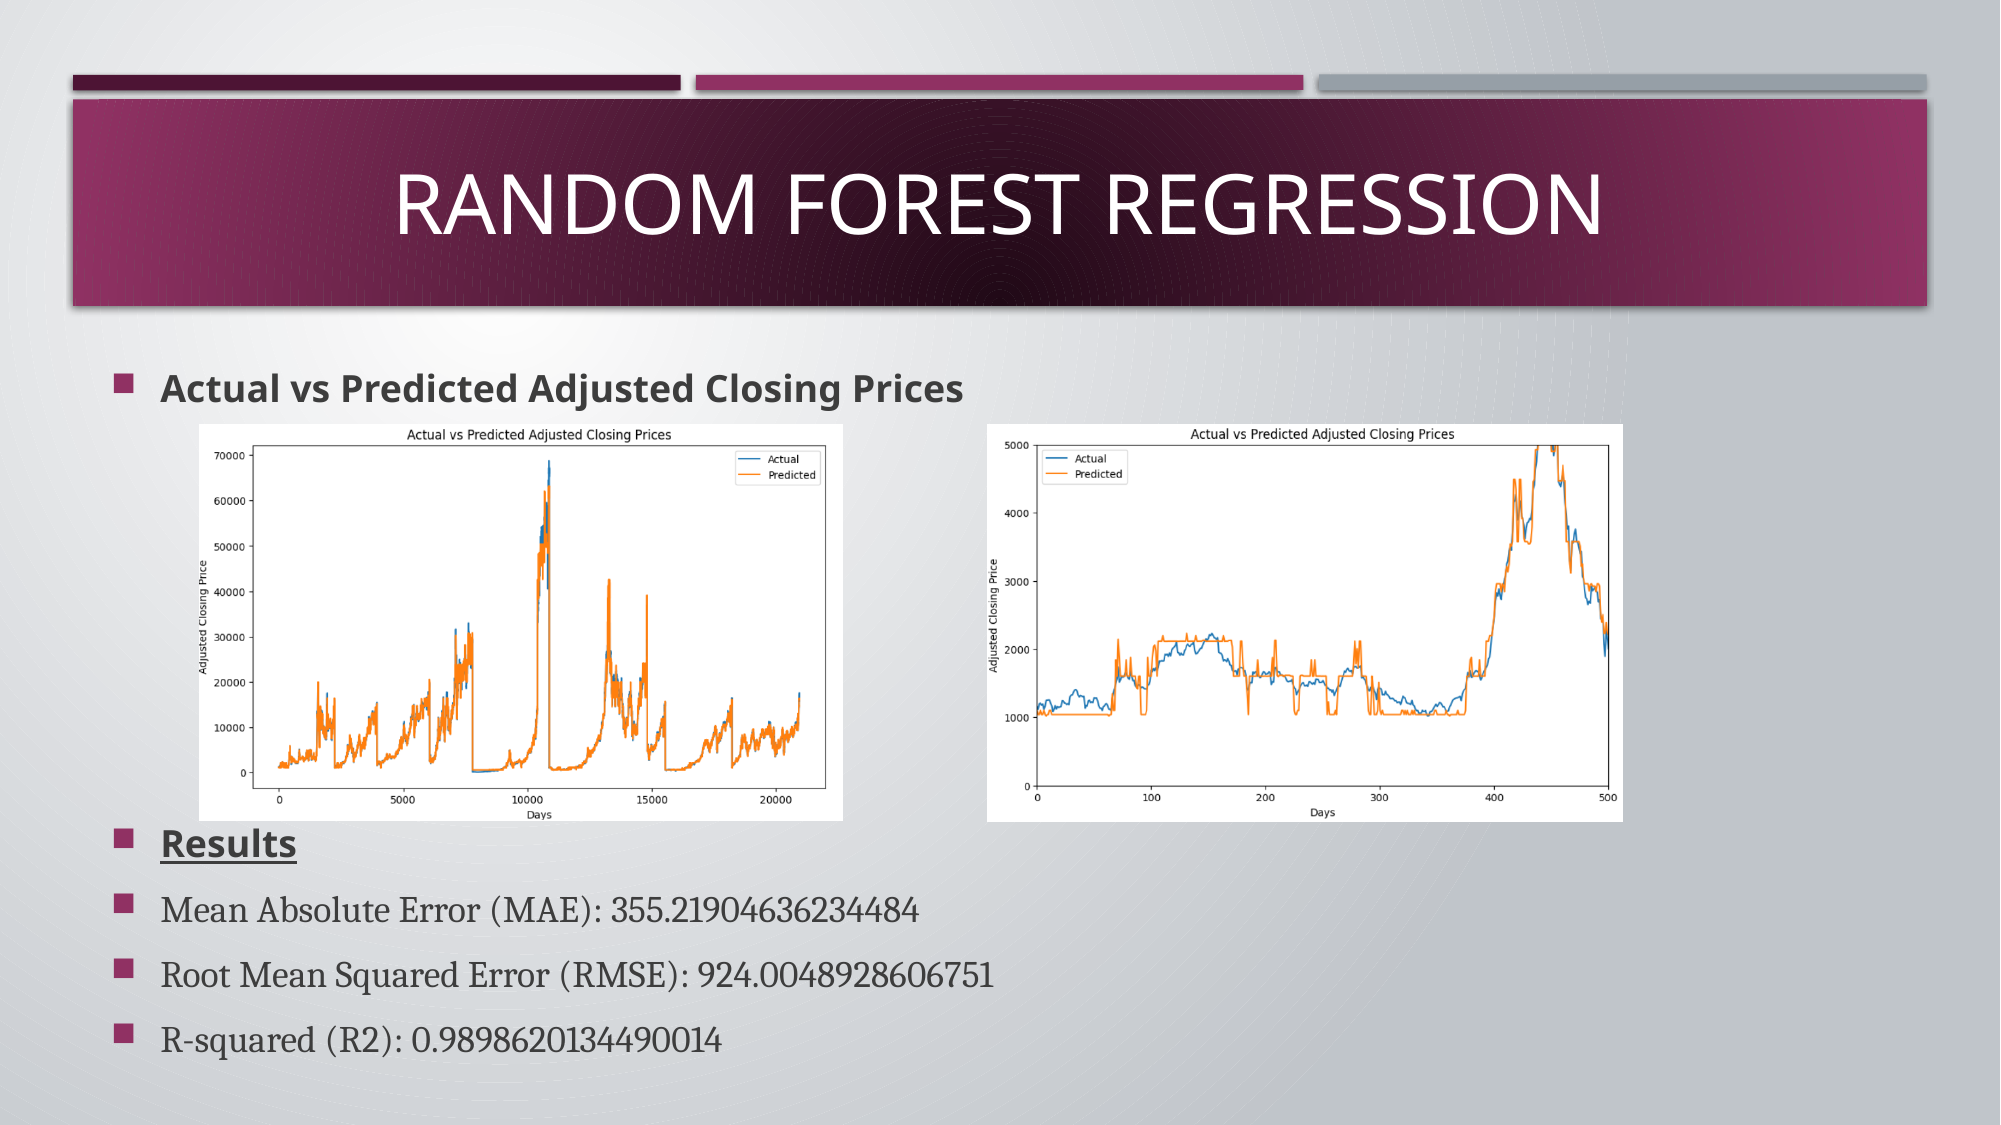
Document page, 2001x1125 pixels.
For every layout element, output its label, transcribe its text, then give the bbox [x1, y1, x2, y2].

list Actual vs Predicted Adjusted Closing Prices Results Mean Absolute Error (MAE): 355.21904636234484 Root Mean Squared Error (RMSE): 924.0048928606751 R-squared (R2): 0.9898620134490014 [95, 357, 1905, 1102]
picture [987, 424, 1623, 822]
title Random Forest Regression [95, 119, 1905, 282]
picture [198, 424, 844, 821]
